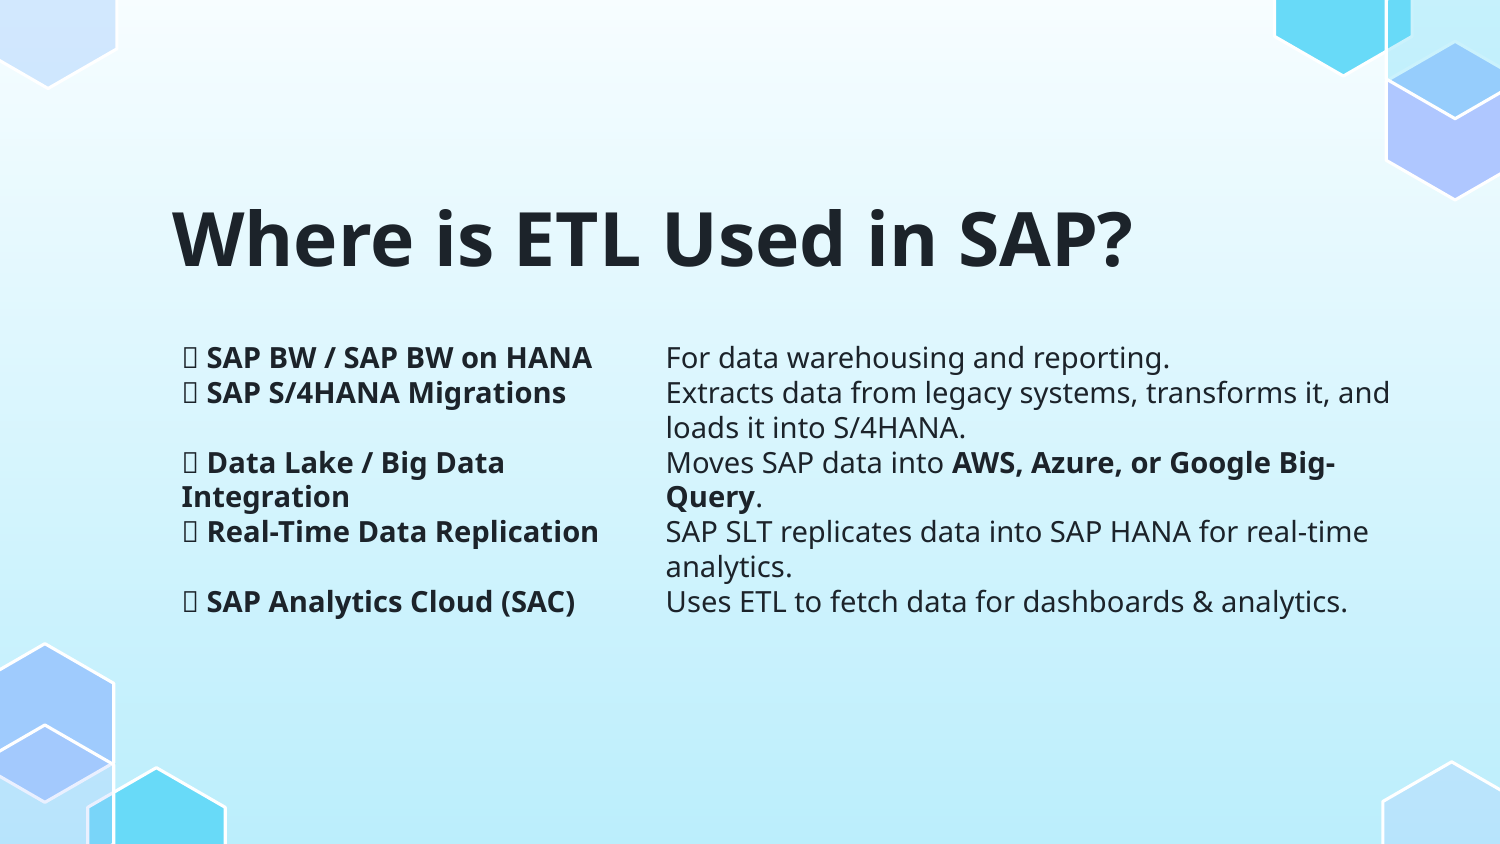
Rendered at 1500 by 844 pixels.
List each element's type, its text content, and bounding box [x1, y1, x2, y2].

text_box 📌 SAP BW / SAP BW on HANA 📌 SAP S/4HANA Migrations 📌 Data Lake / Big Data Integration 📌 Real-Time Data Replication 📌 SAP Analytics Cloud (SAC) [166, 331, 650, 626]
text_box Where is ETL Used in SAP? [157, 165, 1237, 298]
text_box For data warehousing and reporting. Extracts data from legacy systems, transforms it, and loads it into S/4HANA. Moves SAP data into AWS, Azure, or Google Big-Query. SAP SLT replicates data into SAP HANA for real-time analytics. Uses ETL to fetch data for dashboards & analytics. [650, 331, 1411, 661]
